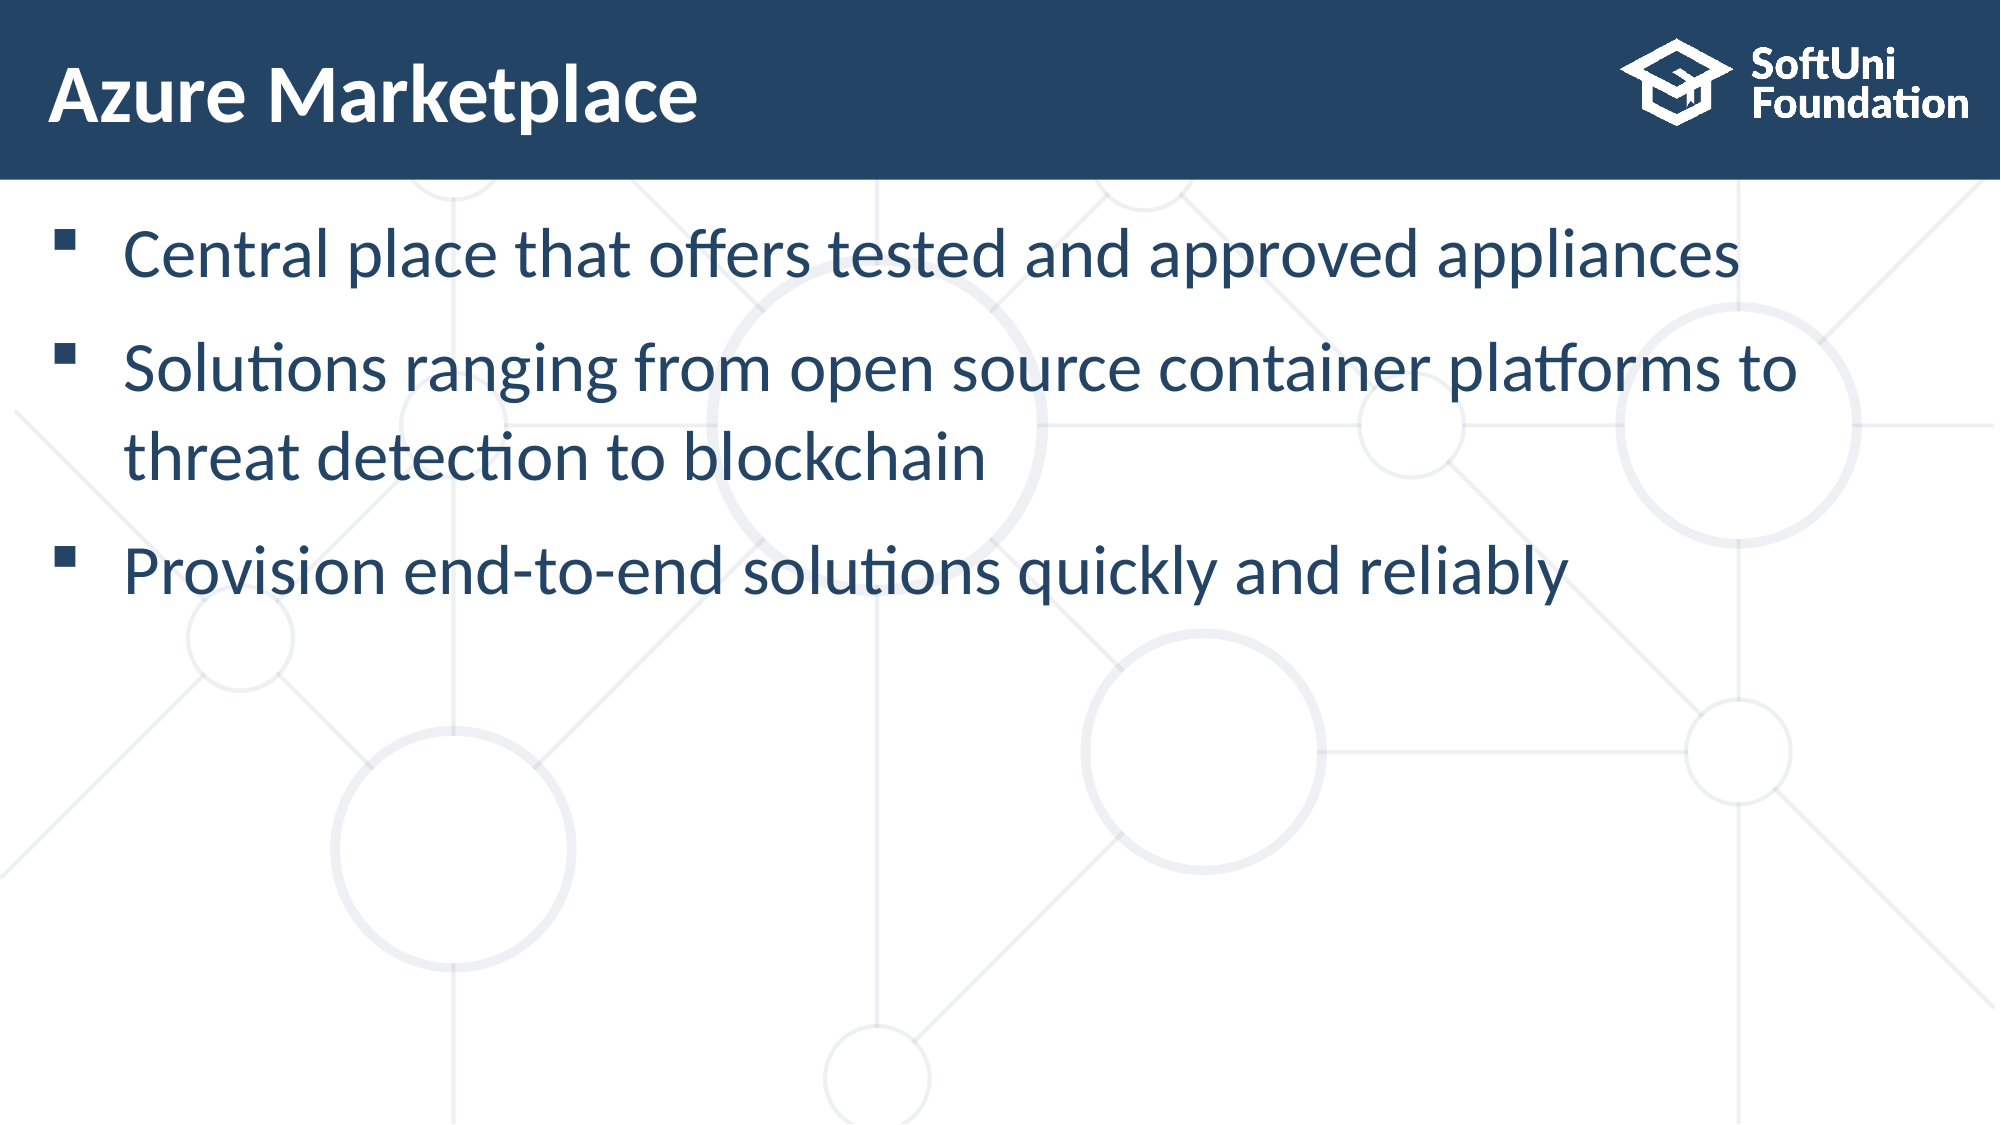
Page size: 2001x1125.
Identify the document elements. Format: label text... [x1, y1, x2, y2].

title Azure Marketplace [31, 16, 1591, 162]
picture [1619, 38, 1968, 126]
list Central place that offers tested and approved appliances Solutions ranging from open source container platforms to threat detection to blockchain Provision end-to-end solutions quickly and reliably [31, 196, 1970, 1050]
